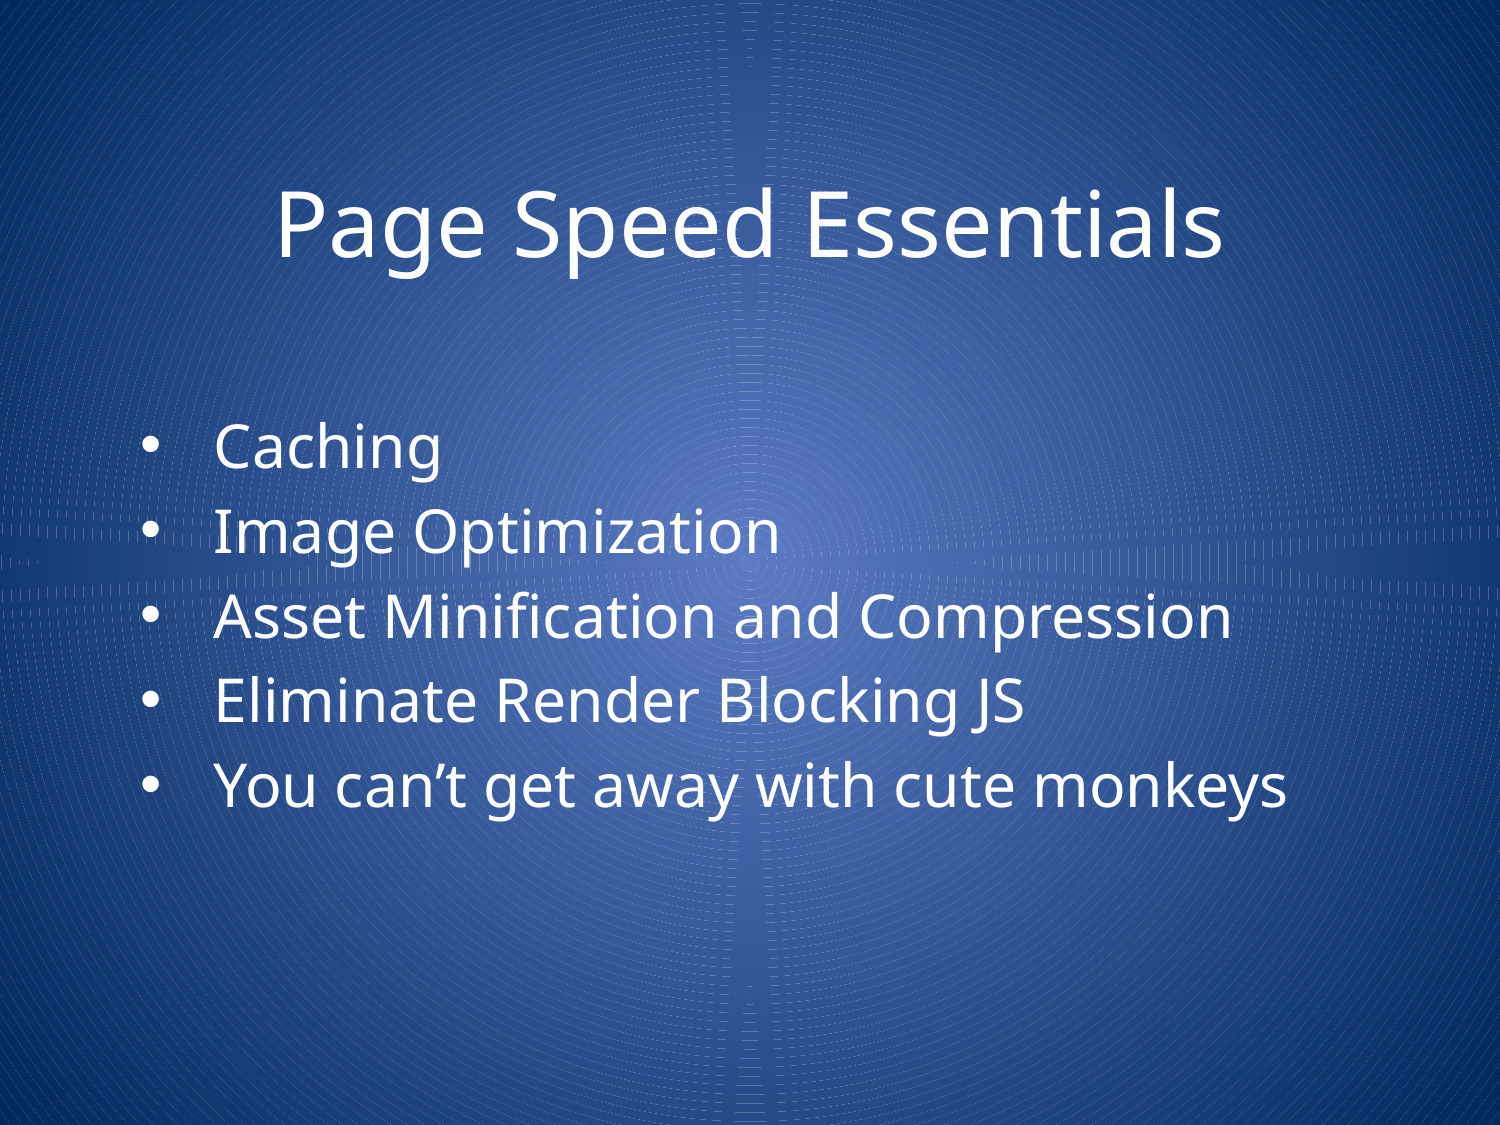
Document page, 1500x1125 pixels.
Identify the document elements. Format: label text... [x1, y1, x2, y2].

title Page Speed Essentials [112, 99, 1388, 342]
subtitle Caching Image Optimization Asset Minification and Compression Eliminate Render Blocking JS You can’t get away with cute monkeys [125, 399, 1313, 863]
